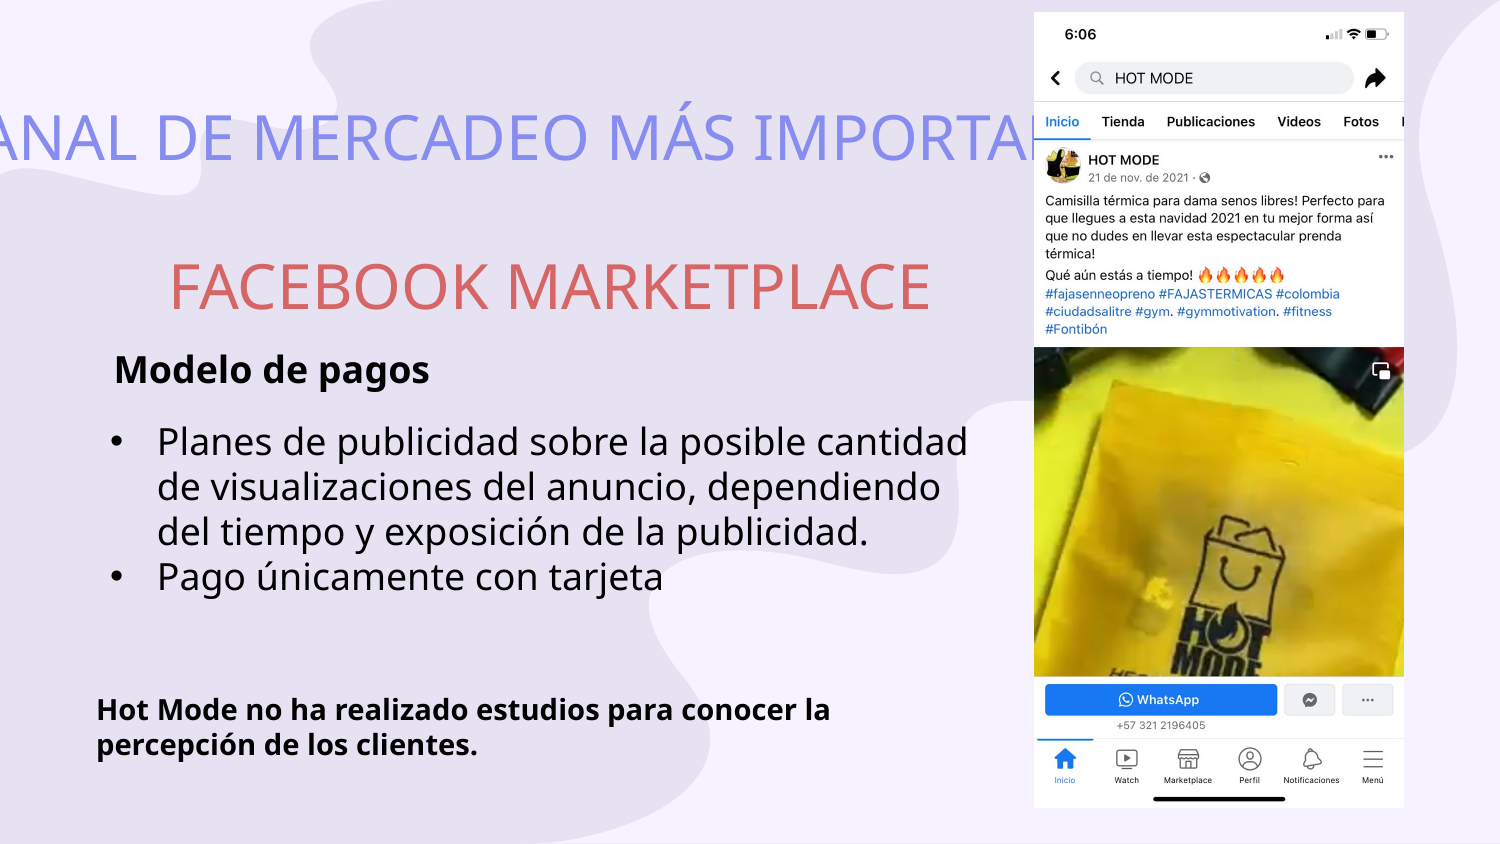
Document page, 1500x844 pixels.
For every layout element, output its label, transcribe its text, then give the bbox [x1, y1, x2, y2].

title CANAL DE MERCADEO MÁS IMPORTANTE: FACEBOOK MARKETPLACE [0, 82, 1029, 177]
text_box Hot Mode no ha realizado estudios para conocer la percepción de los clientes.​ [80, 683, 922, 769]
text_box Modelo de pagos [98, 338, 549, 399]
text_box [101, 353, 959, 410]
picture [1034, 12, 1404, 808]
text_box Planes de publicidad sobre la posible cantidad de visualizaciones del anuncio, dependiendo del tiempo y exposición de la publicidad. Pago únicamente con tarjeta [95, 410, 1002, 606]
